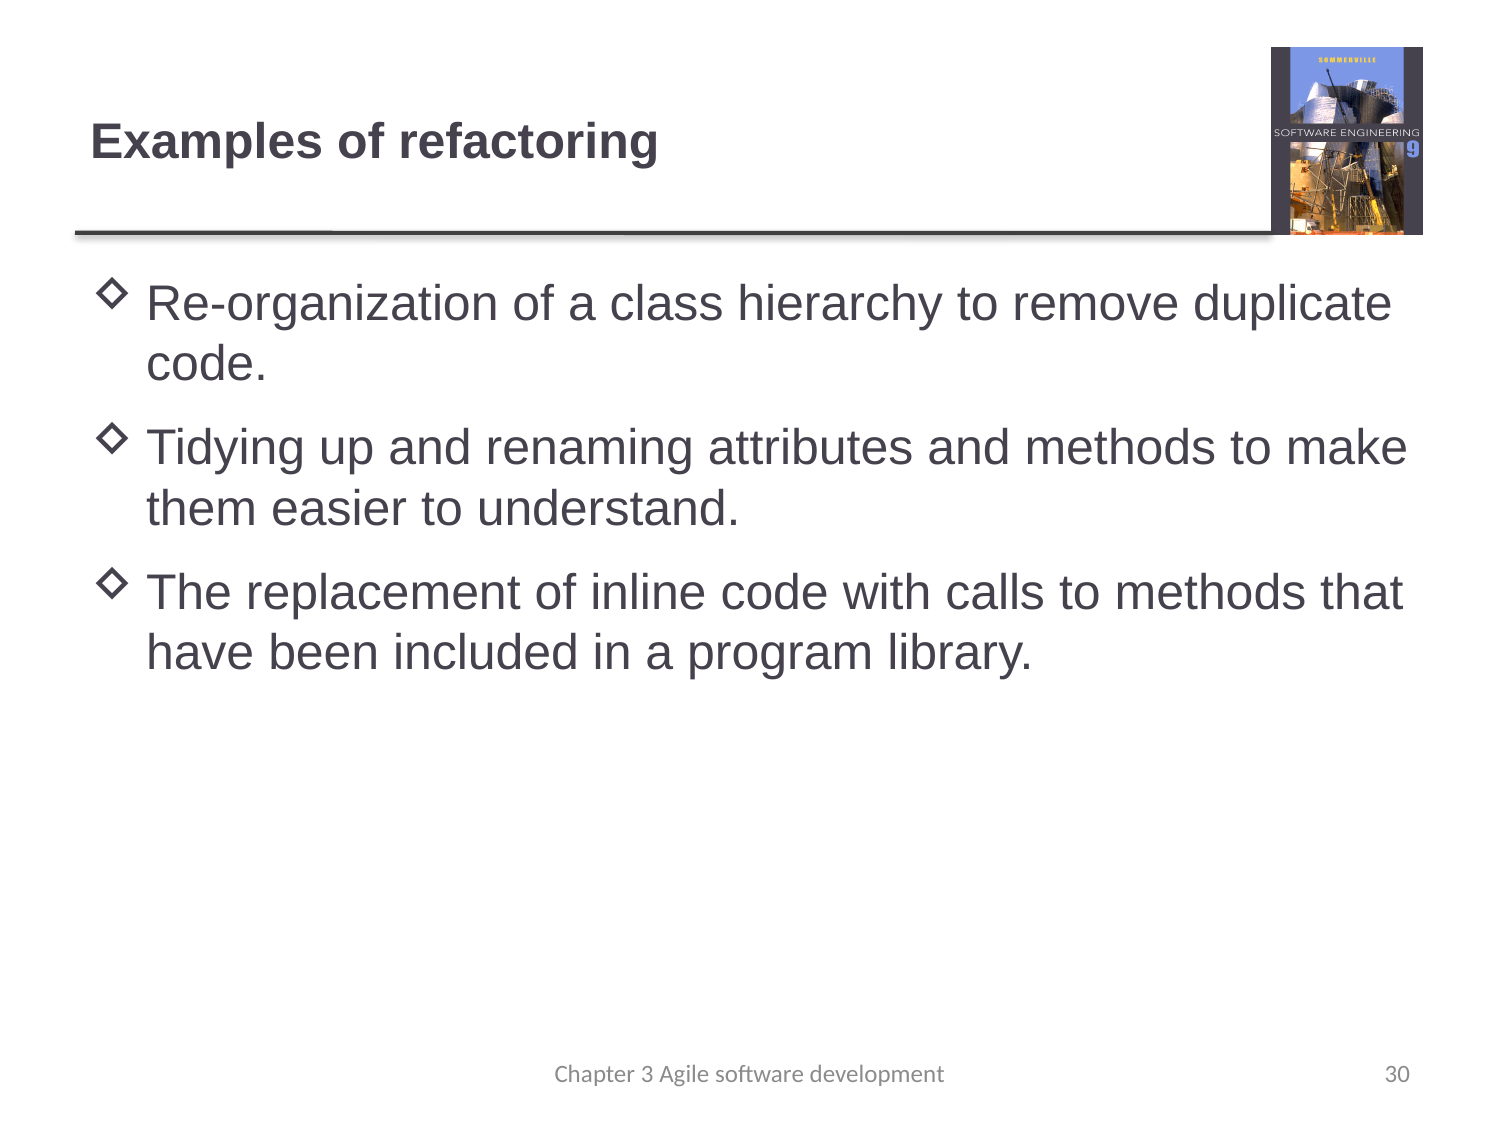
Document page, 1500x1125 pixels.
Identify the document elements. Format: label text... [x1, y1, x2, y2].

title Examples of refactoring [74, 44, 1272, 233]
footer Chapter 3 Agile software development [512, 1042, 988, 1103]
picture [1272, 47, 1423, 235]
slide_number 30 [1074, 1042, 1425, 1103]
list Re-organization of a class hierarchy to remove duplicate code. Tidying up and renaming attributes and methods to make them easier to understand. The replacement of inline code with calls to methods that have been included in a program library. [75, 262, 1425, 1005]
